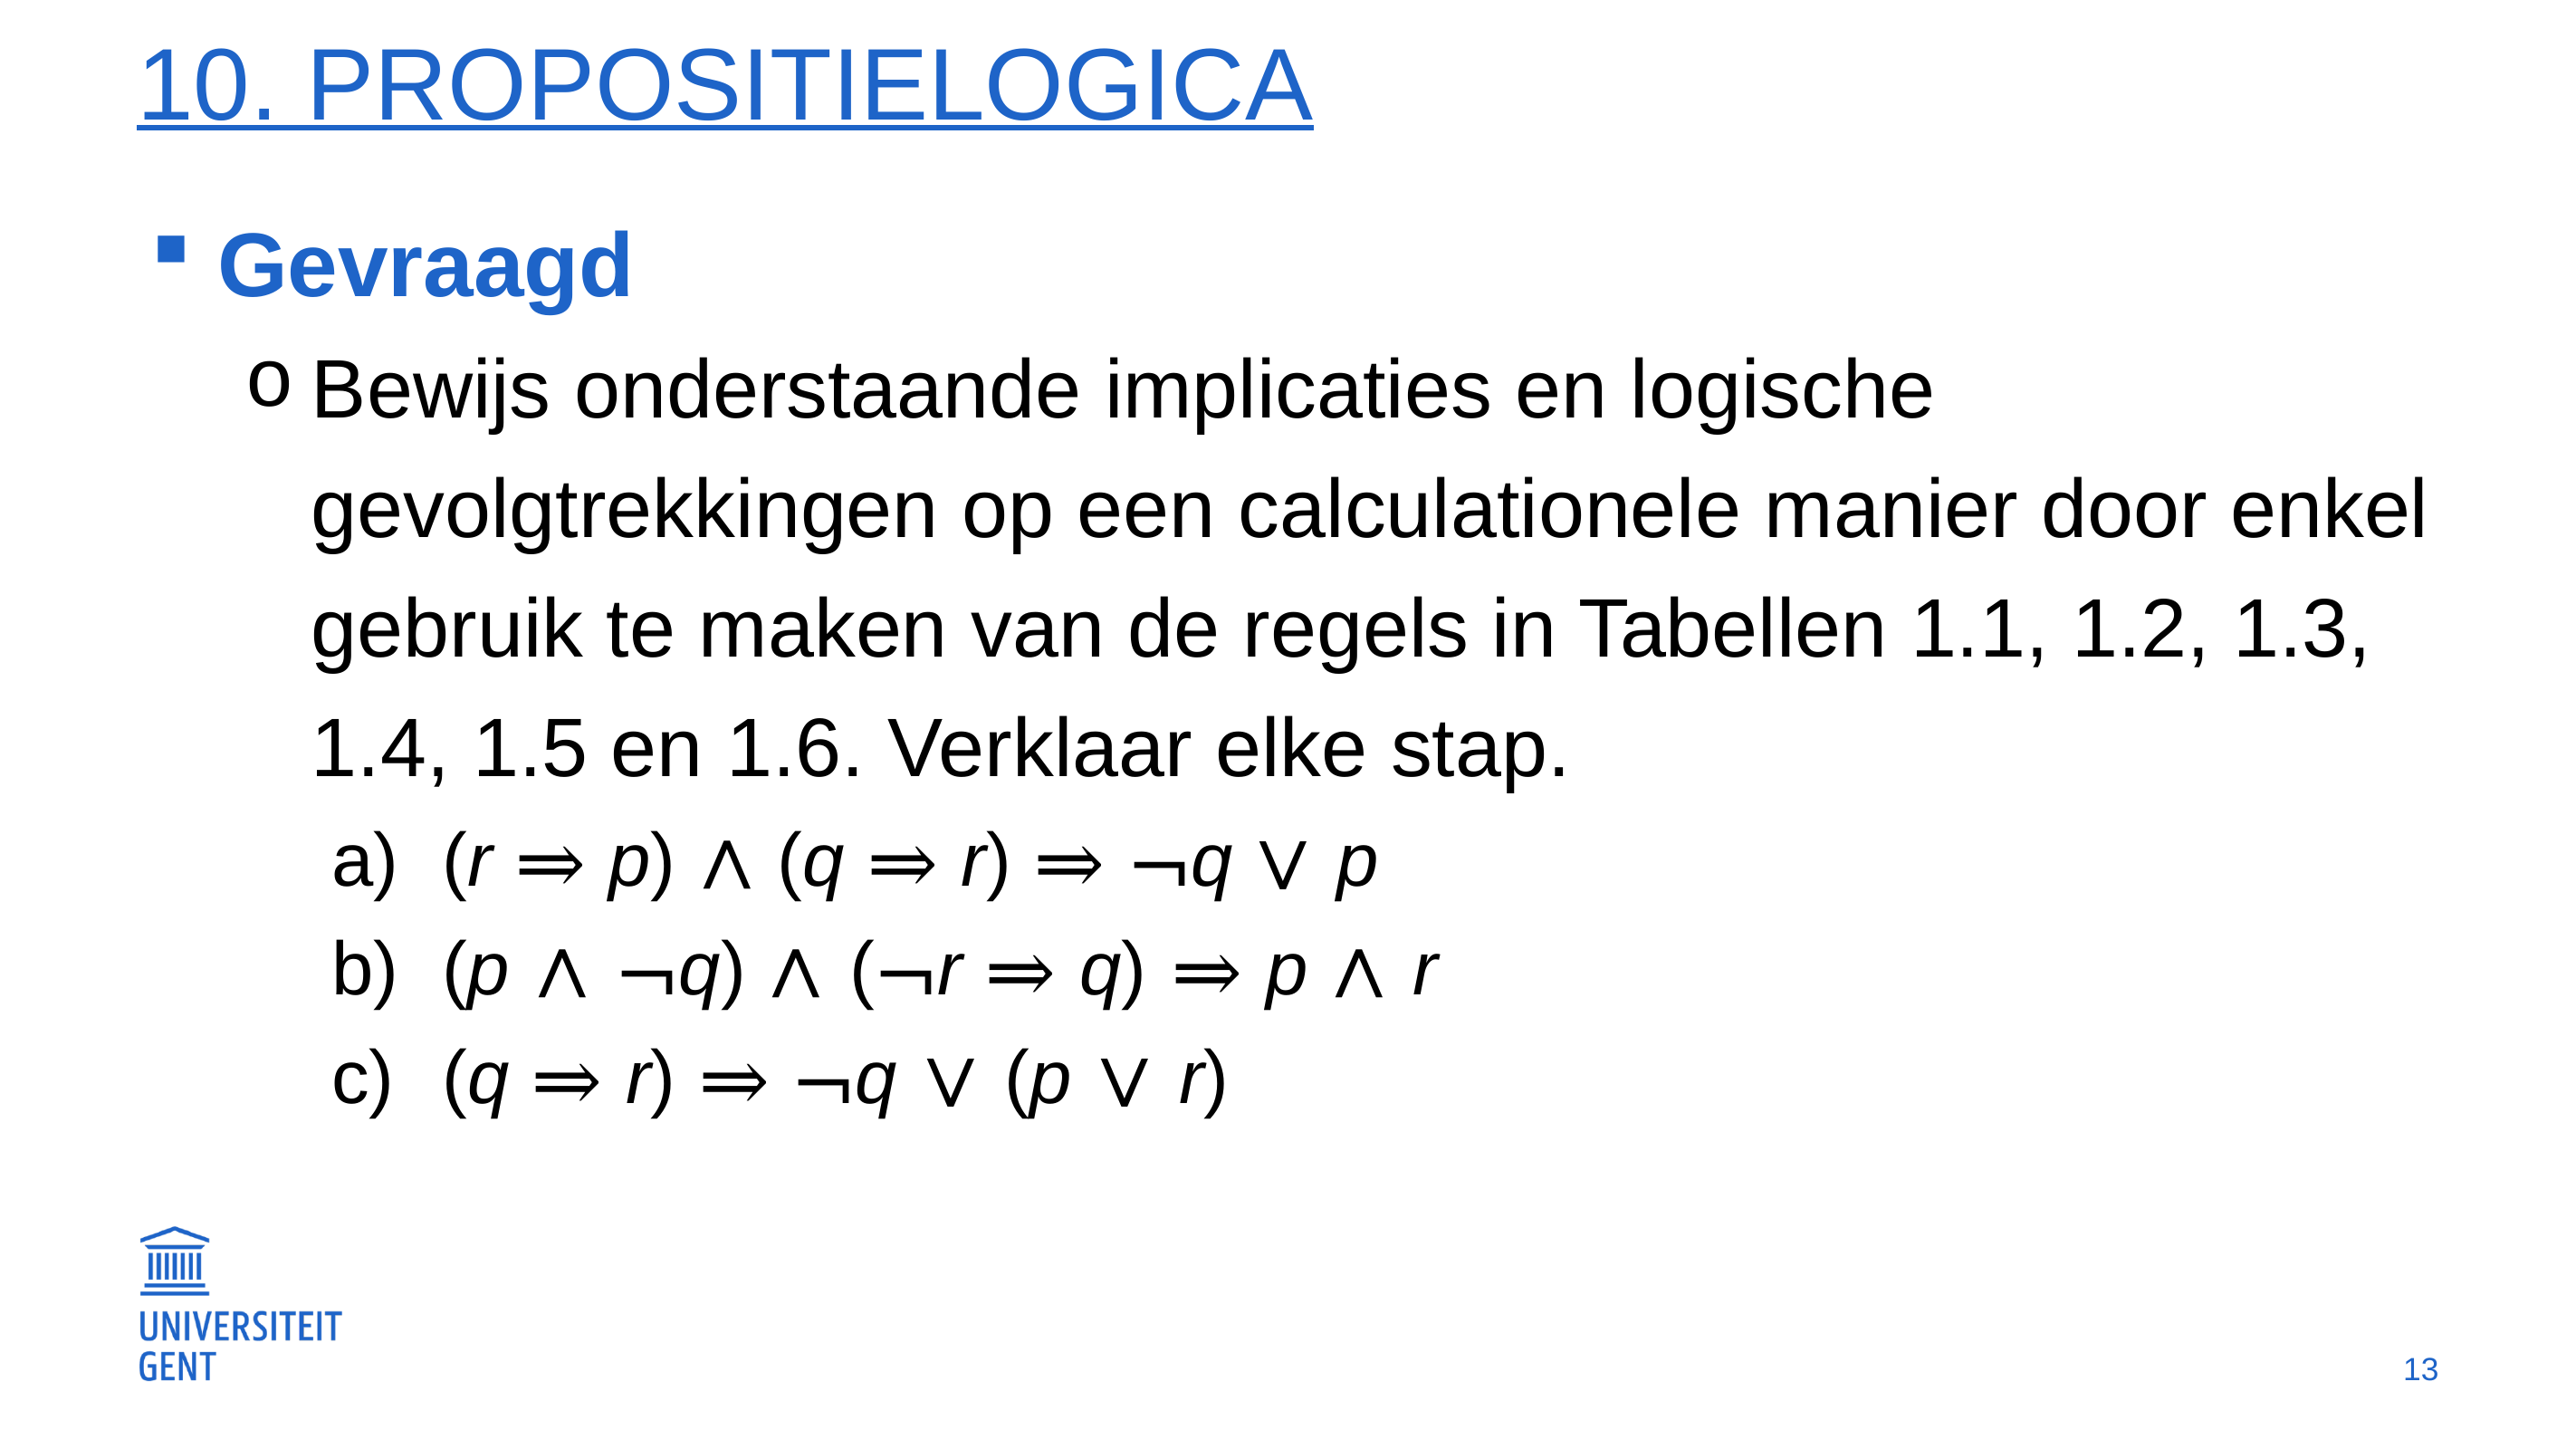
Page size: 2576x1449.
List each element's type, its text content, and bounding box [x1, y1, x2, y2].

title 10. Propositielogica [123, 20, 2456, 149]
list Gevraagd Bewijs onderstaande implicaties en logische gevolgtrekkingen op een calculationele manier door enkel gebruik te maken van de regels in Tabellen 1.1, 1.2, 1.3, 1.4, 1.5 en 1.6. Verklaar elke stap. (r ⇒ p) ∧ (q ⇒ r) ⇒ ¬q ∨ p (p ∧ ¬q) ∧ (¬r ⇒ q) ⇒ p ∧ r (q ⇒ r) ⇒ ¬q ∨ (p ∨ r) [124, 177, 2456, 1173]
picture [72, 1174, 415, 1449]
slide_number 13 [2315, 1329, 2453, 1407]
